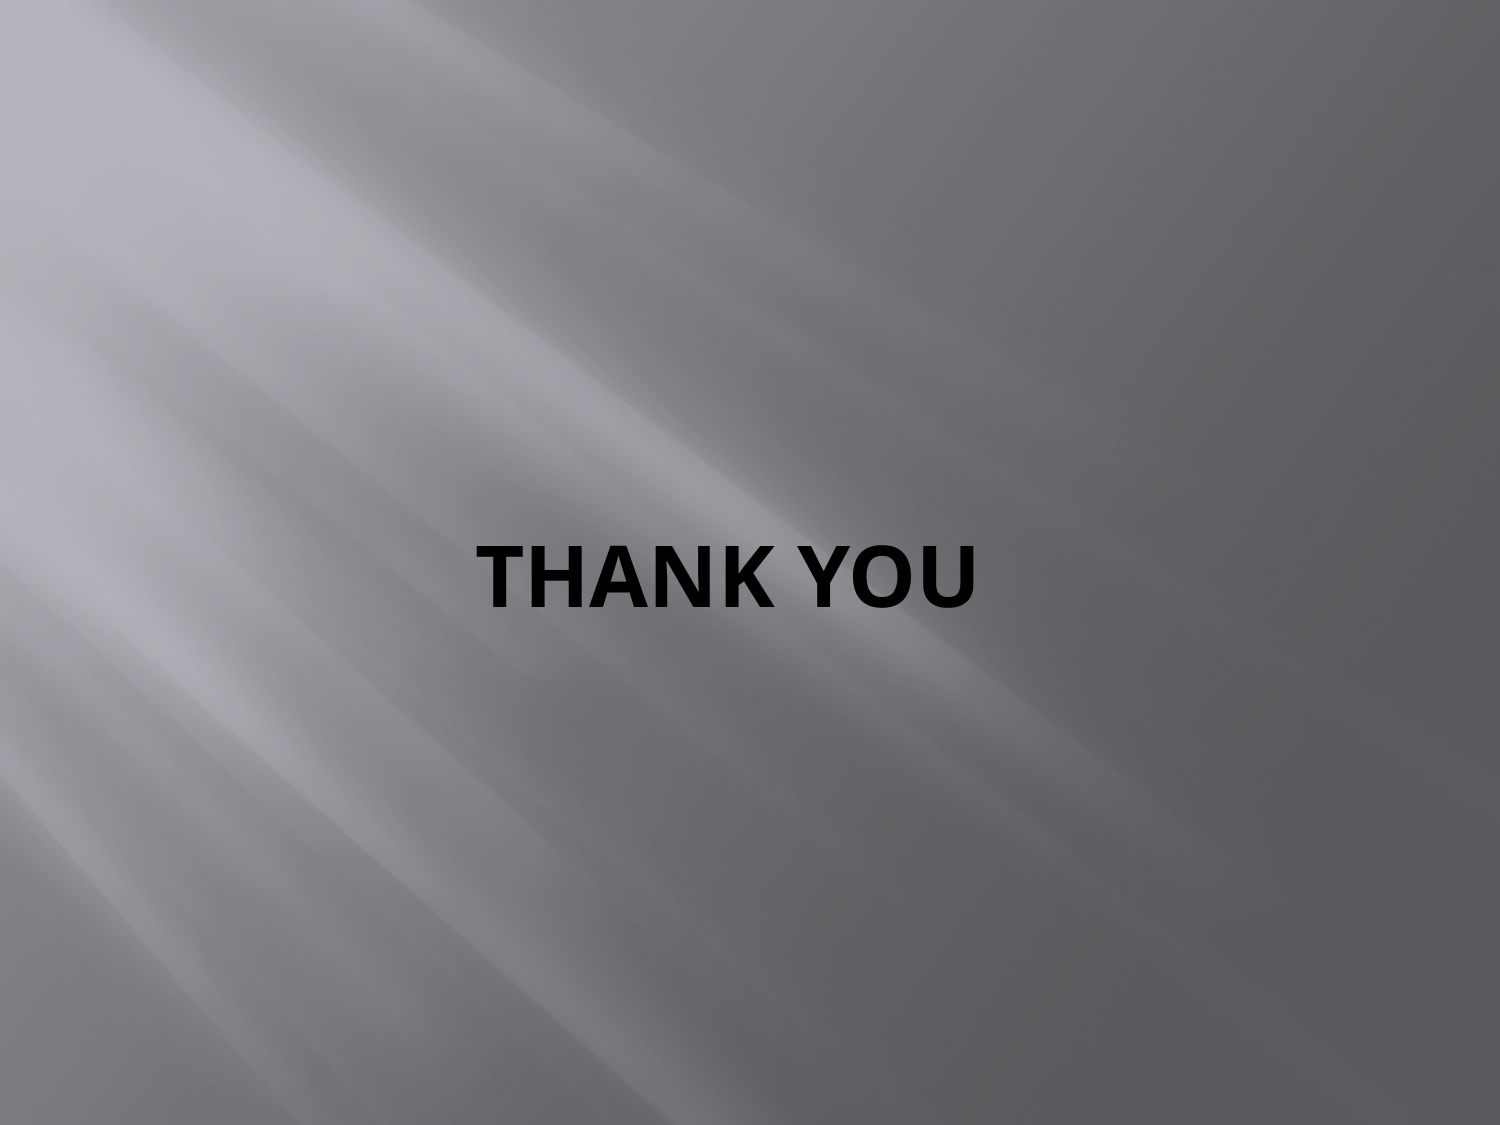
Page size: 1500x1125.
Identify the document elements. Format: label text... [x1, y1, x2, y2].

title THANK YOU [64, 479, 1415, 668]
